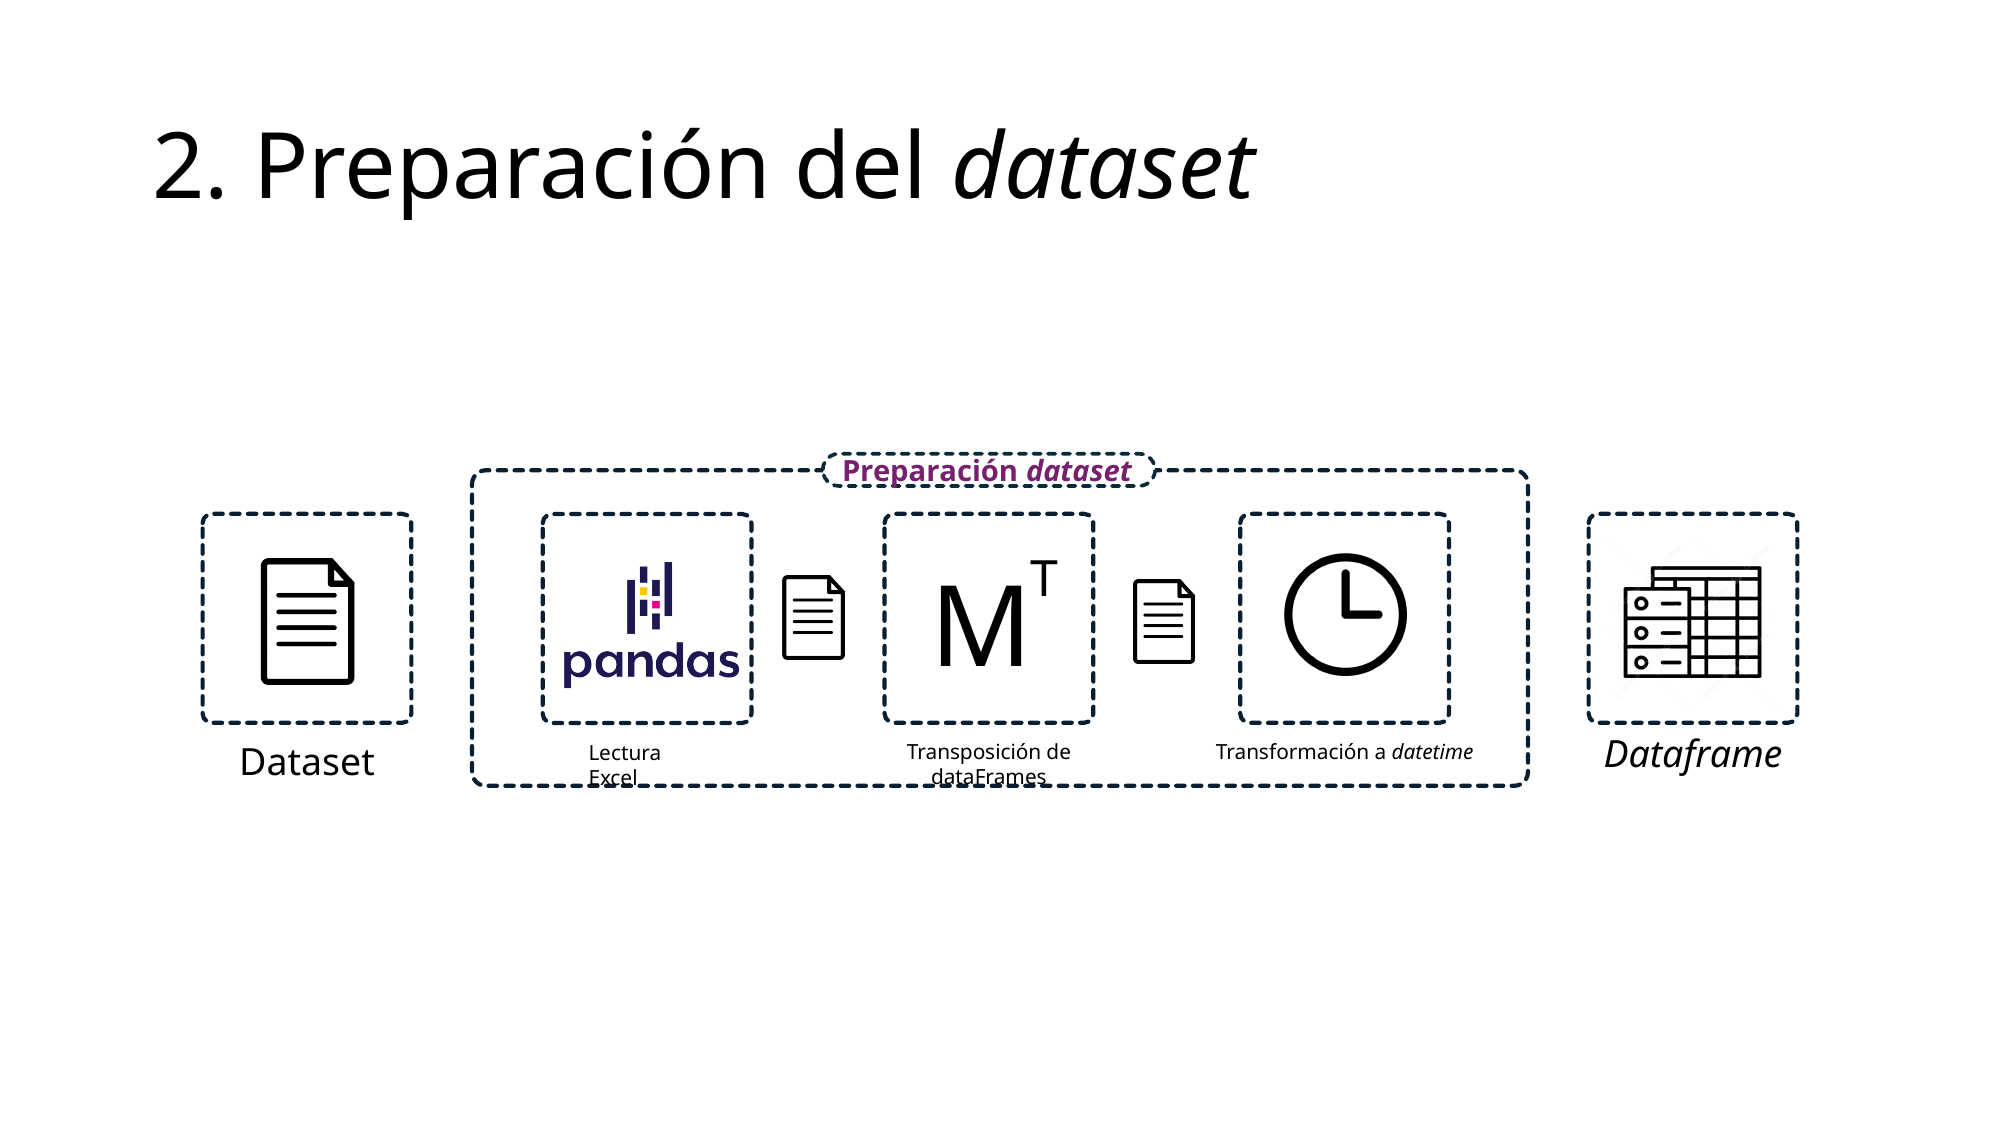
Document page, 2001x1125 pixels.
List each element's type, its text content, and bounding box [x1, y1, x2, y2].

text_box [187, 453, 1813, 792]
title 2. Preparación del dataset [137, 59, 1863, 278]
